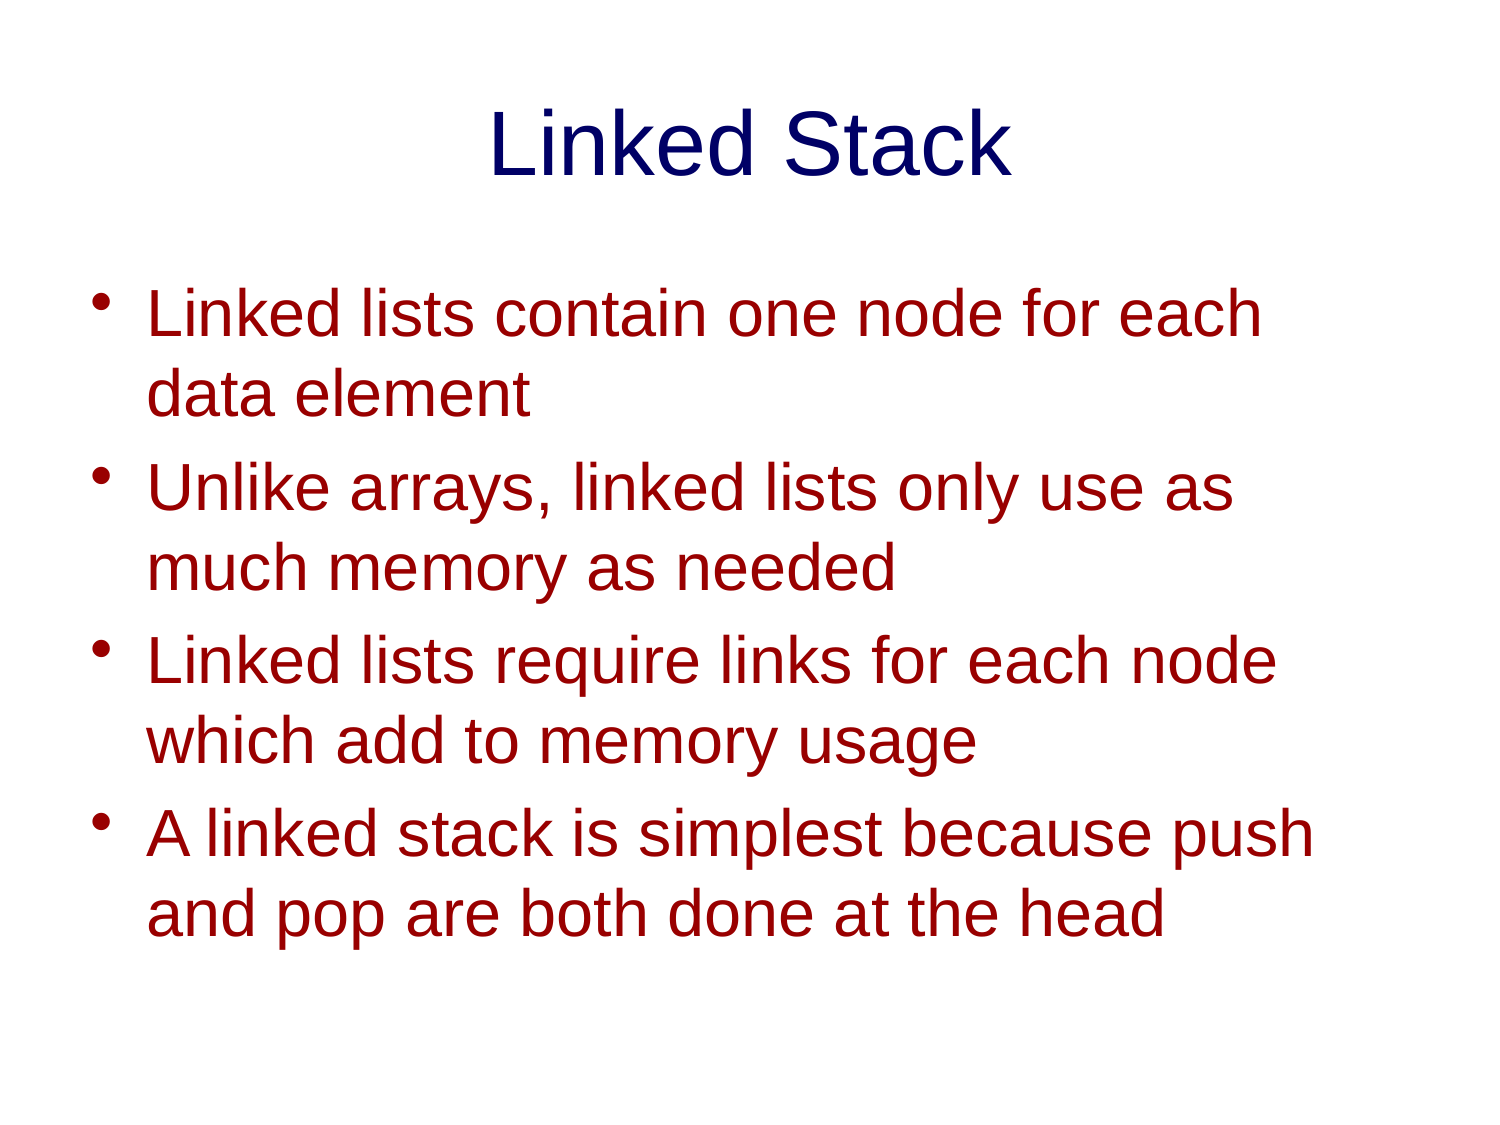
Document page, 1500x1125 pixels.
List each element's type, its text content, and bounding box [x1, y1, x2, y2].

list Linked lists contain one node for each data element Unlike arrays, linked lists only use as much memory as needed Linked lists require links for each node which add to memory usage A linked stack is simplest because push and pop are both done at the head [75, 262, 1425, 1005]
title Linked Stack [75, 45, 1425, 233]
